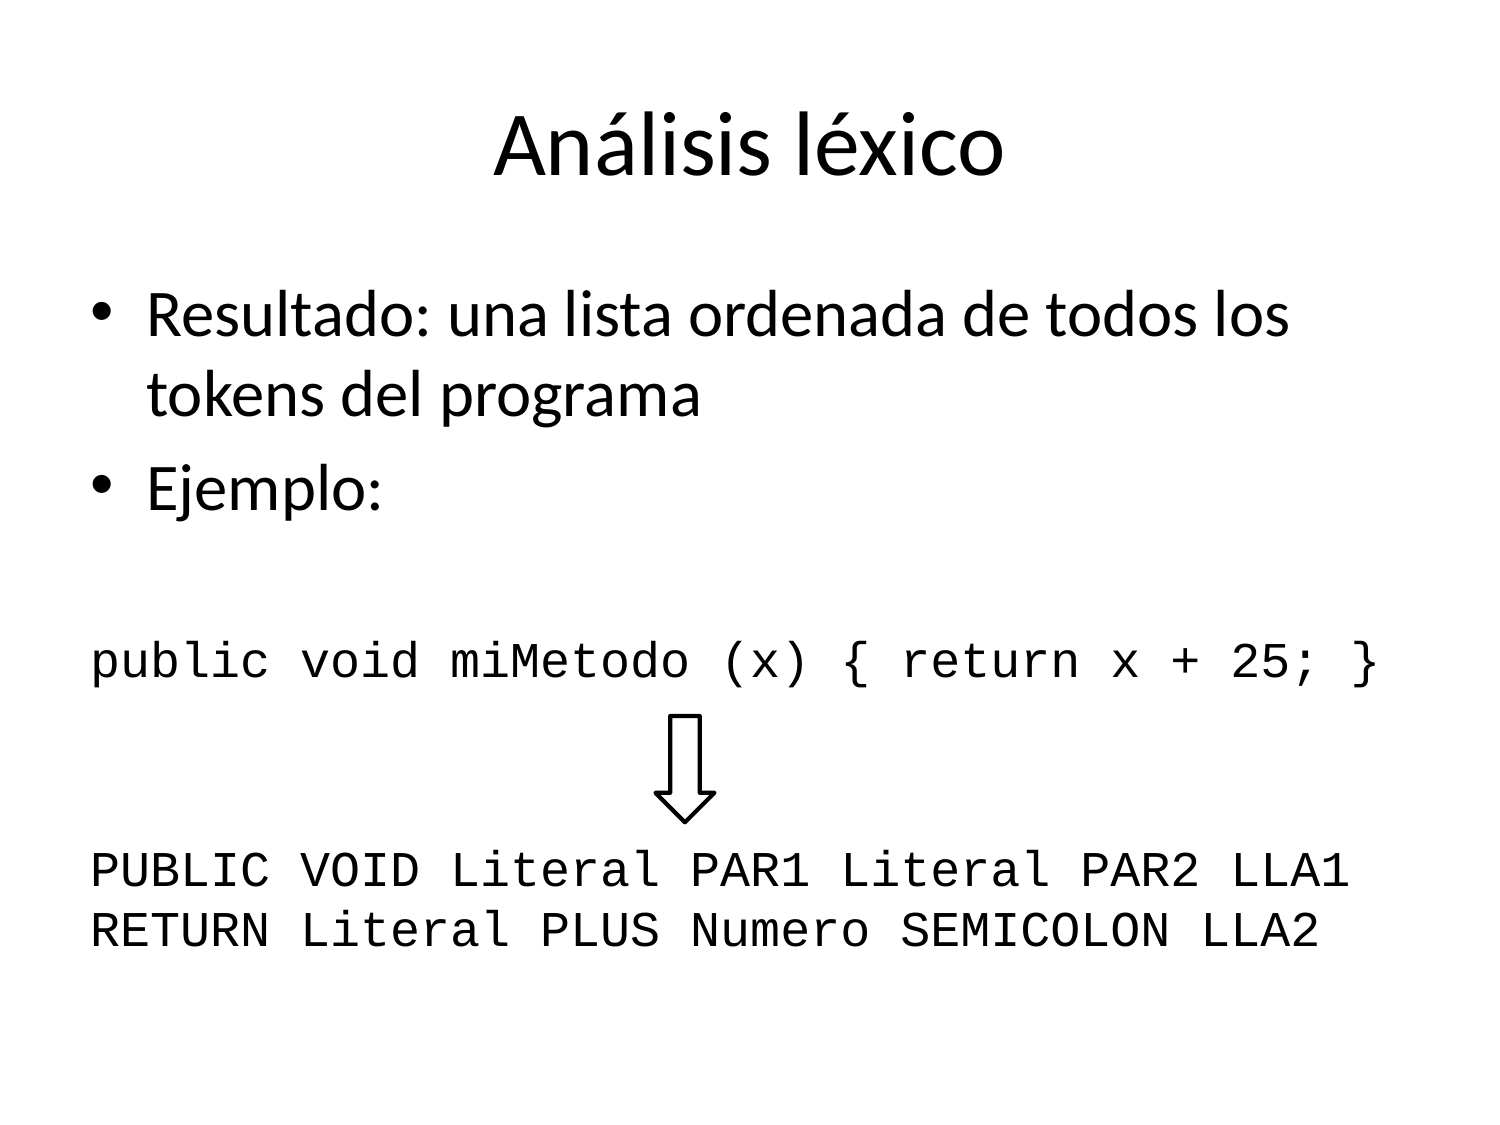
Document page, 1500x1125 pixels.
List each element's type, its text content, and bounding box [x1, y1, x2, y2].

title Análisis léxico [75, 45, 1425, 233]
text_box [653, 713, 717, 825]
list Resultado: una lista ordenada de todos los tokens del programa Ejemplo: public void miMetodo (x) { return x + 25; } PUBLIC VOID Literal PAR1 Literal PAR2 LLA1 RETURN Literal PLUS Numero SEMICOLON LLA2 [75, 262, 1425, 1005]
